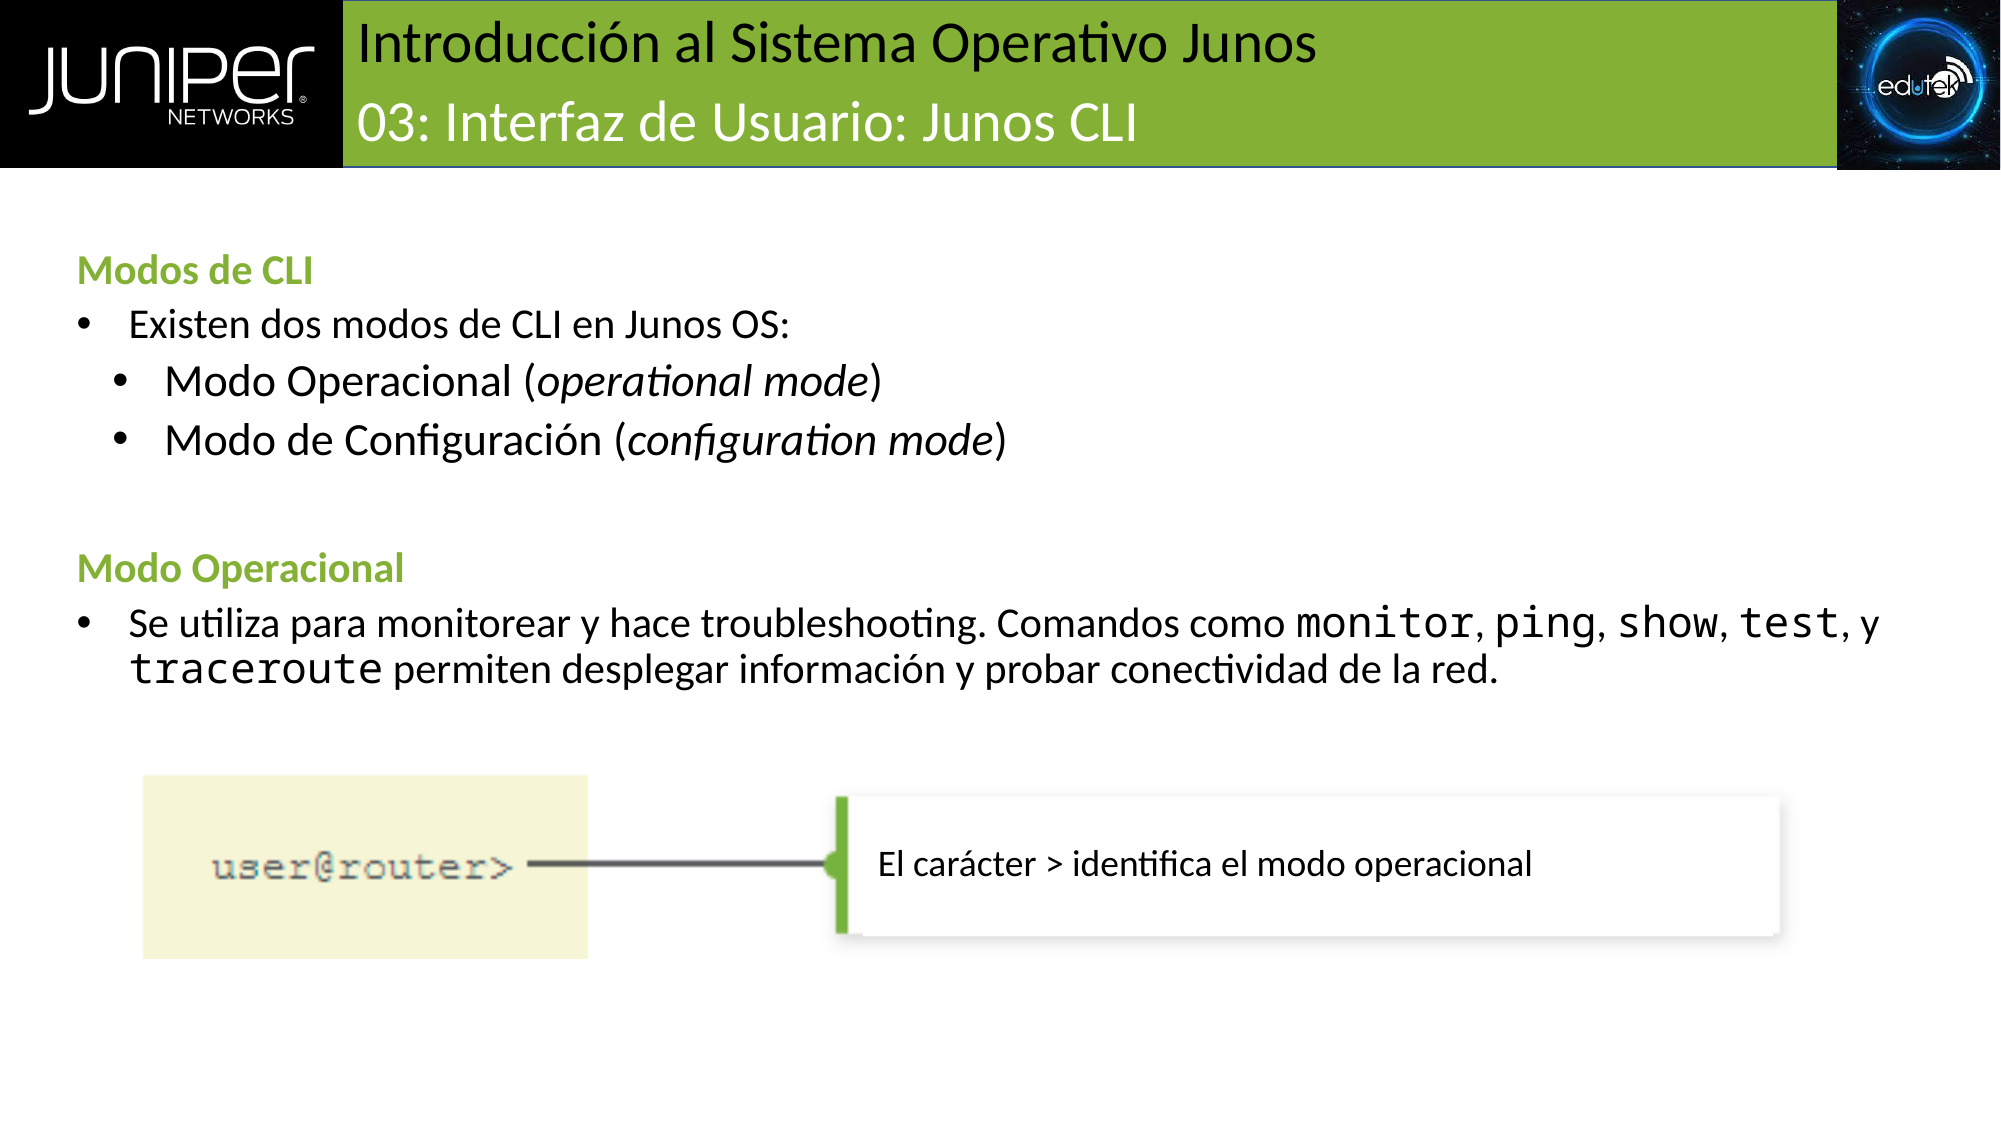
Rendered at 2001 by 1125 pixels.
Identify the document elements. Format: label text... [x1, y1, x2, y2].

picture [0, 0, 343, 168]
picture [1837, 0, 2001, 170]
title Introducción al Sistema Operativo Junos [342, 3, 2000, 84]
picture [138, 755, 1805, 959]
list Modos de CLI Existen dos modos de CLI en Junos OS: Modo Operacional (operational mode) Modo de Configuración (configuration mode) Modo Operacional Se utiliza para monitorear y hace troubleshooting. Comandos como monitor, ping, show, test, y traceroute permiten desplegar información y probar conectividad de la red. [61, 240, 1923, 701]
list 03: Interfaz de Usuario: Junos CLI [342, 83, 1606, 168]
